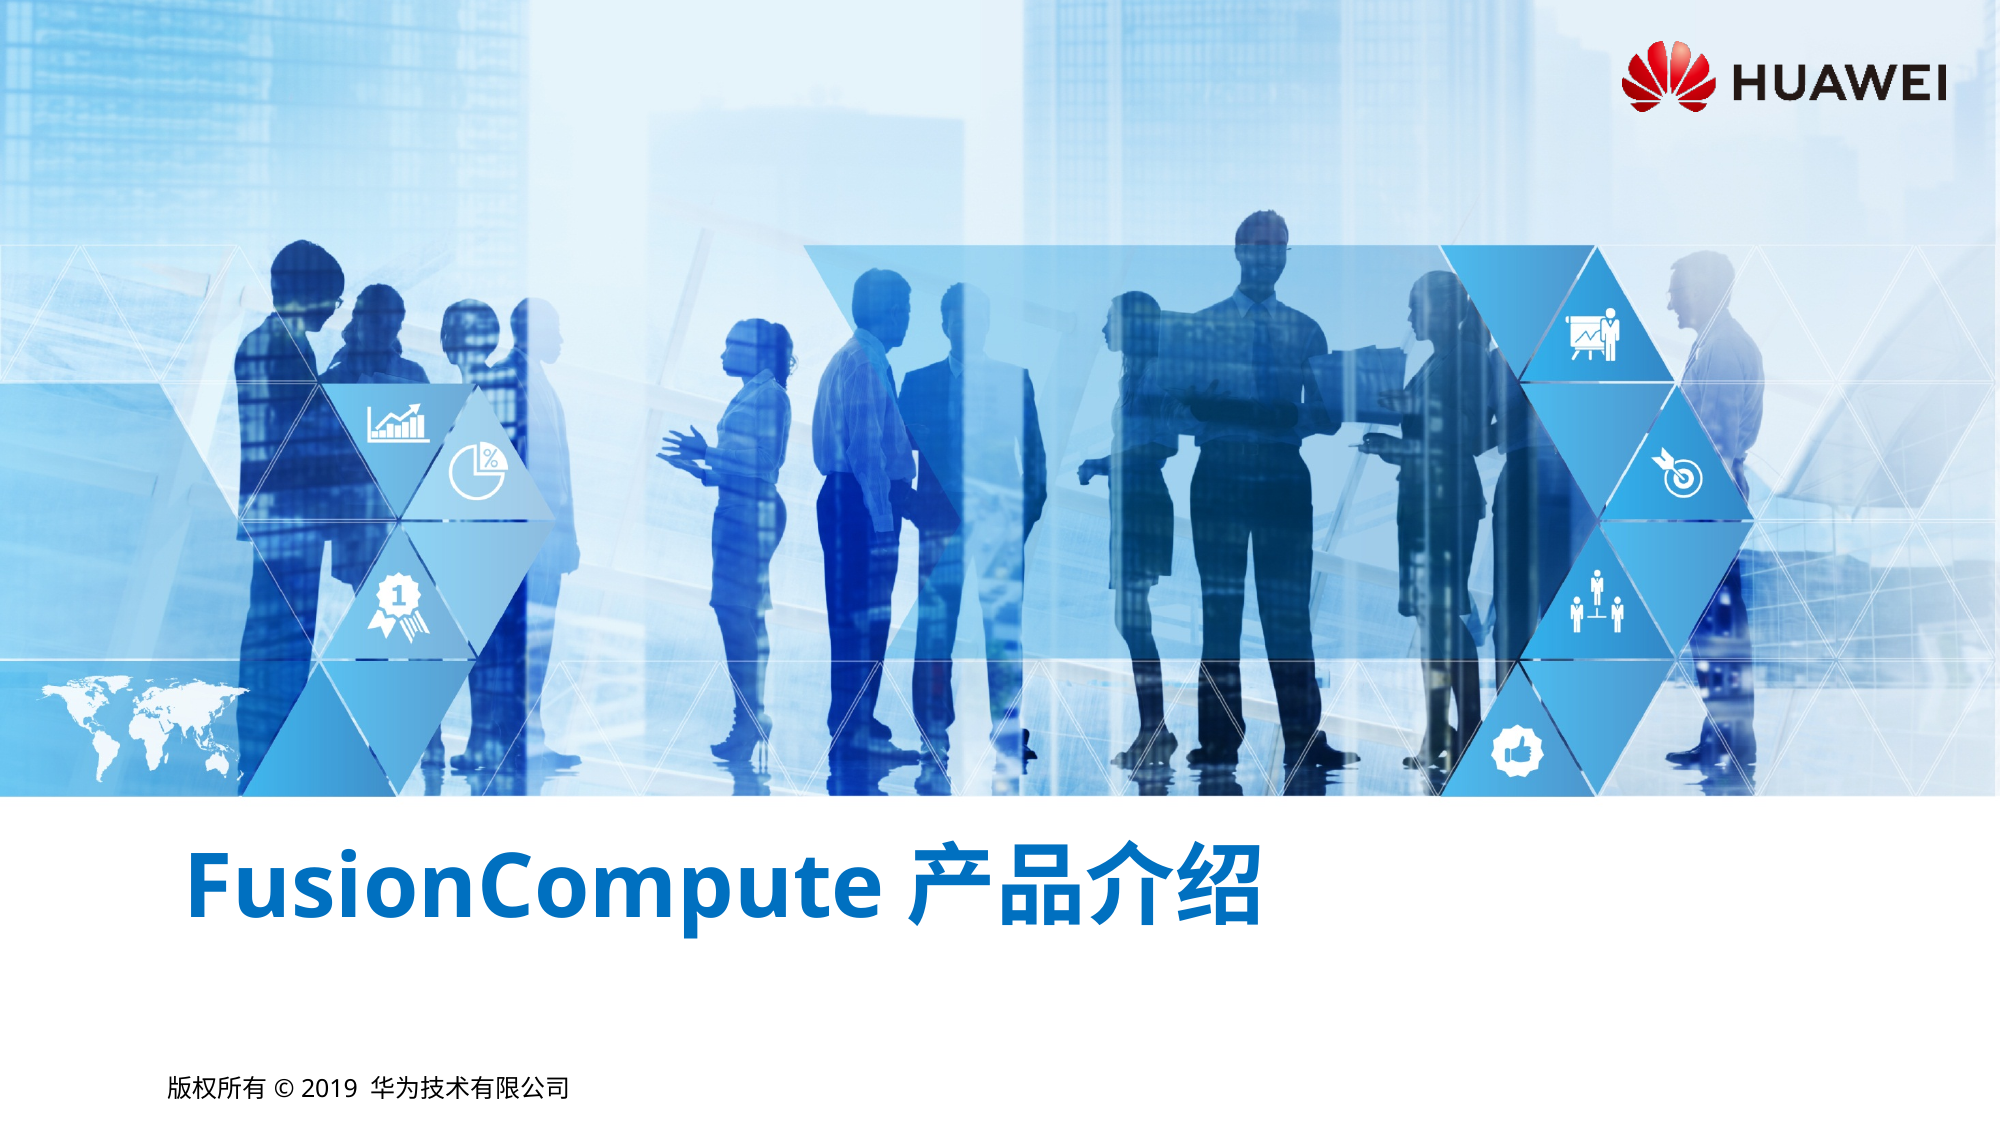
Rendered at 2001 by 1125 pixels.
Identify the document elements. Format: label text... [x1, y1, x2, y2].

title FusionCompute产品介绍 [168, 812, 1883, 950]
picture [0, 0, 2000, 1125]
